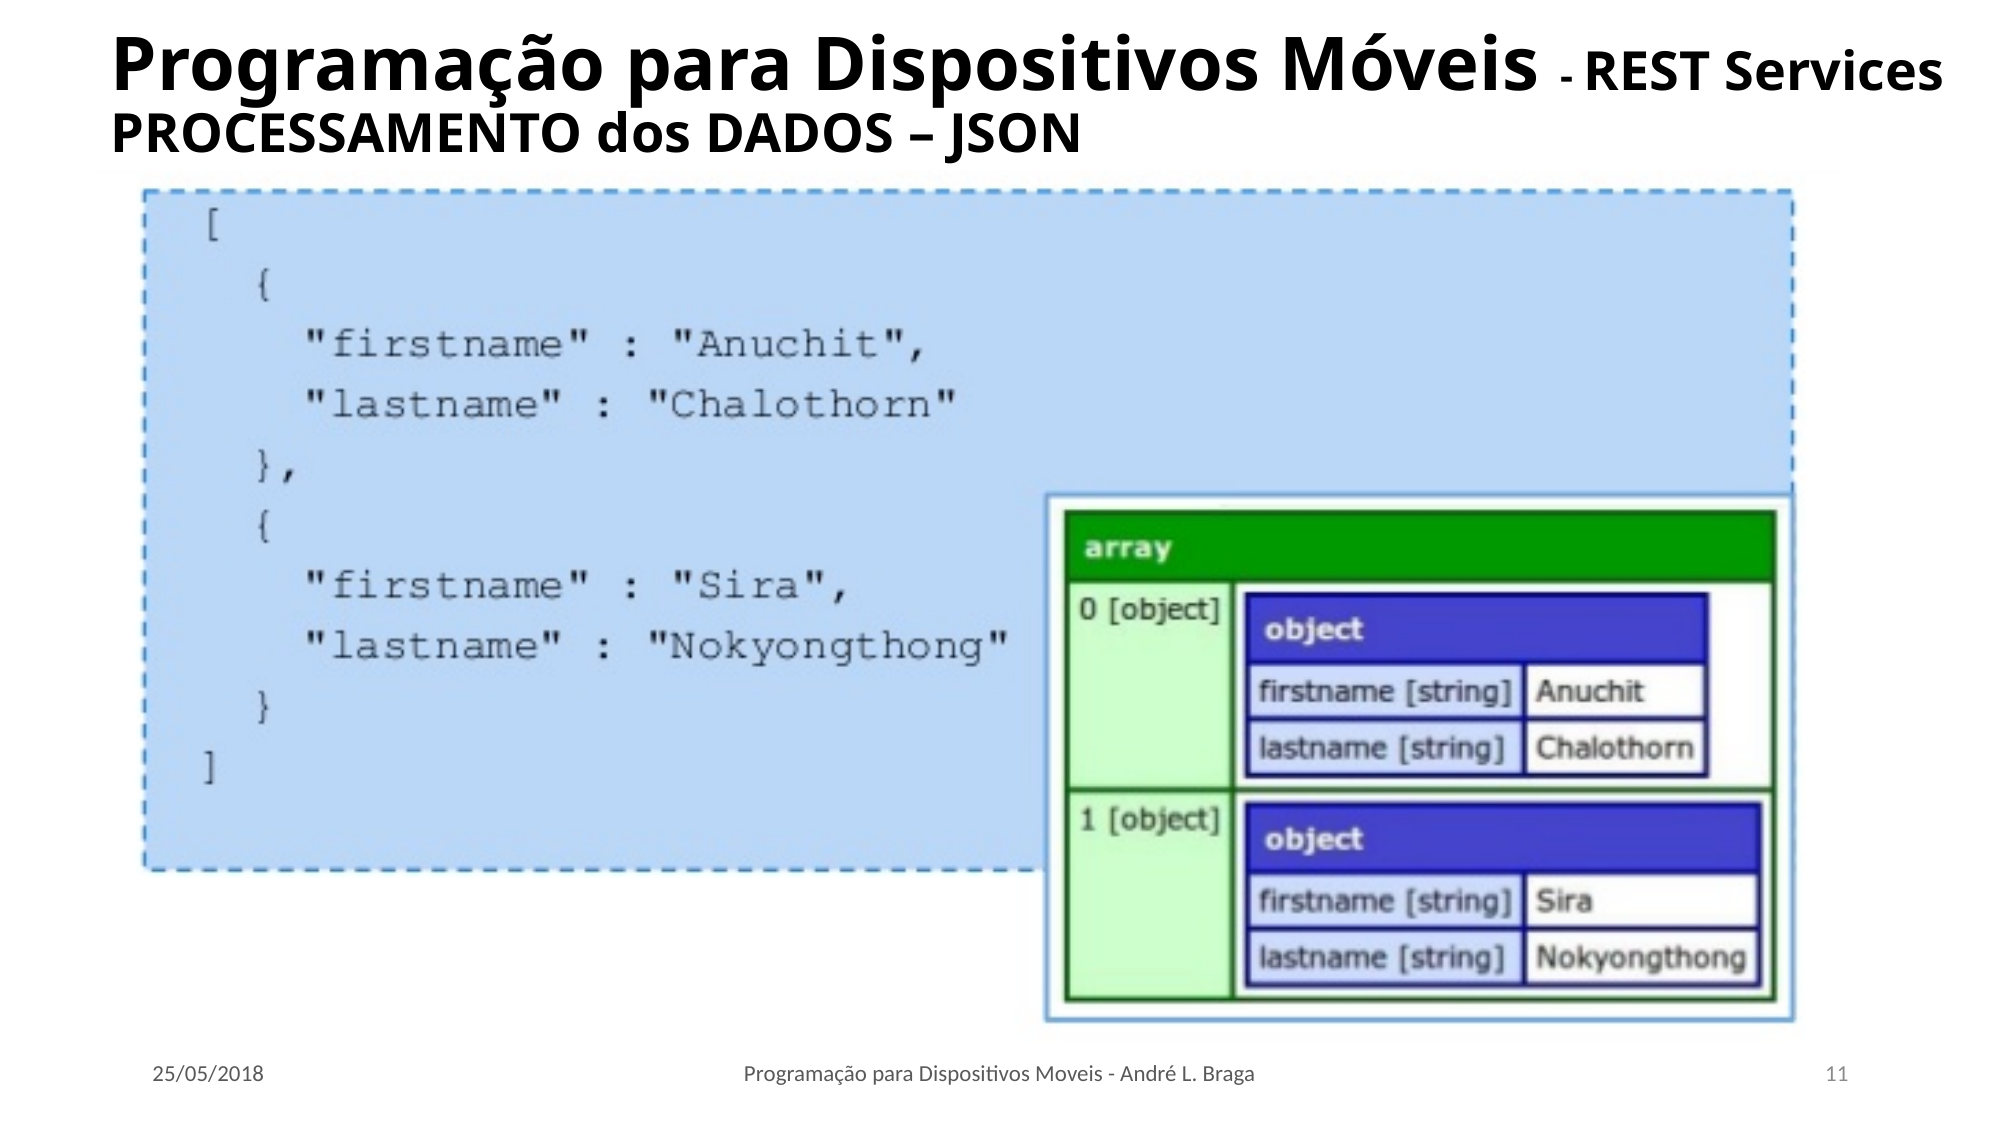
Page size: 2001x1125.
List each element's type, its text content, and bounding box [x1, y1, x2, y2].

title Programação para Dispositivos Móveis - REST Services PROCESSAMENTO dos DADOS – JSON [95, 0, 1971, 202]
slide_number 11 [1413, 1042, 1864, 1103]
picture [95, 170, 1844, 1043]
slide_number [137, 1043, 588, 1103]
footer Programação para Dispositivos Moveis - André L. Braga [662, 1043, 1338, 1103]
